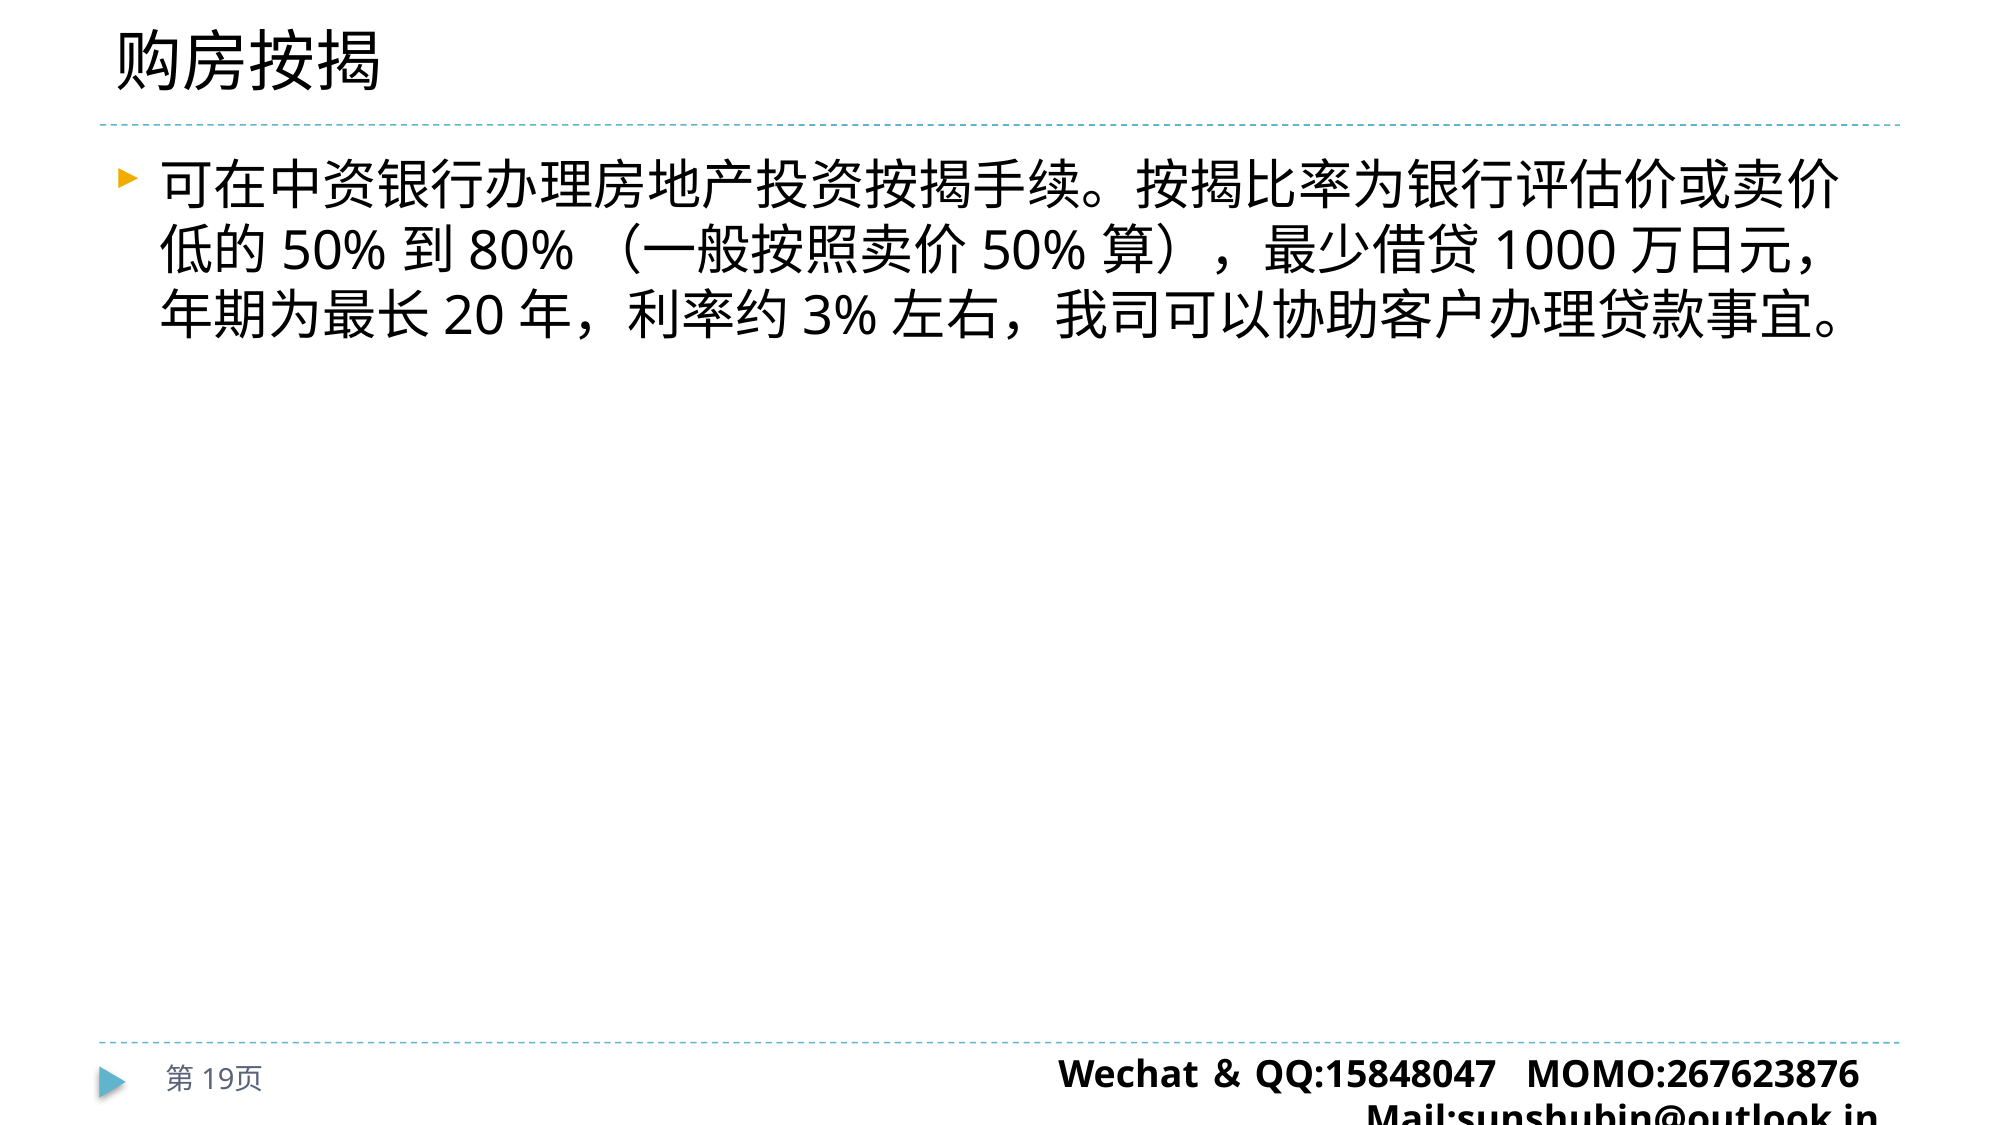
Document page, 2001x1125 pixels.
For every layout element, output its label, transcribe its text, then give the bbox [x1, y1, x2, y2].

slide_number 第19页 [150, 1053, 483, 1114]
list 可在中资银行办理房地产投资按揭手续。按揭比率为银行评估价或卖价低的50%到80%（一般按照卖价50%算），最少借贷1000万日元，年期为最长20年，利率约3%左右，我司可以协助客户办理贷款事宜。 [99, 142, 1900, 1013]
title 购房按揭 [100, 11, 1900, 108]
